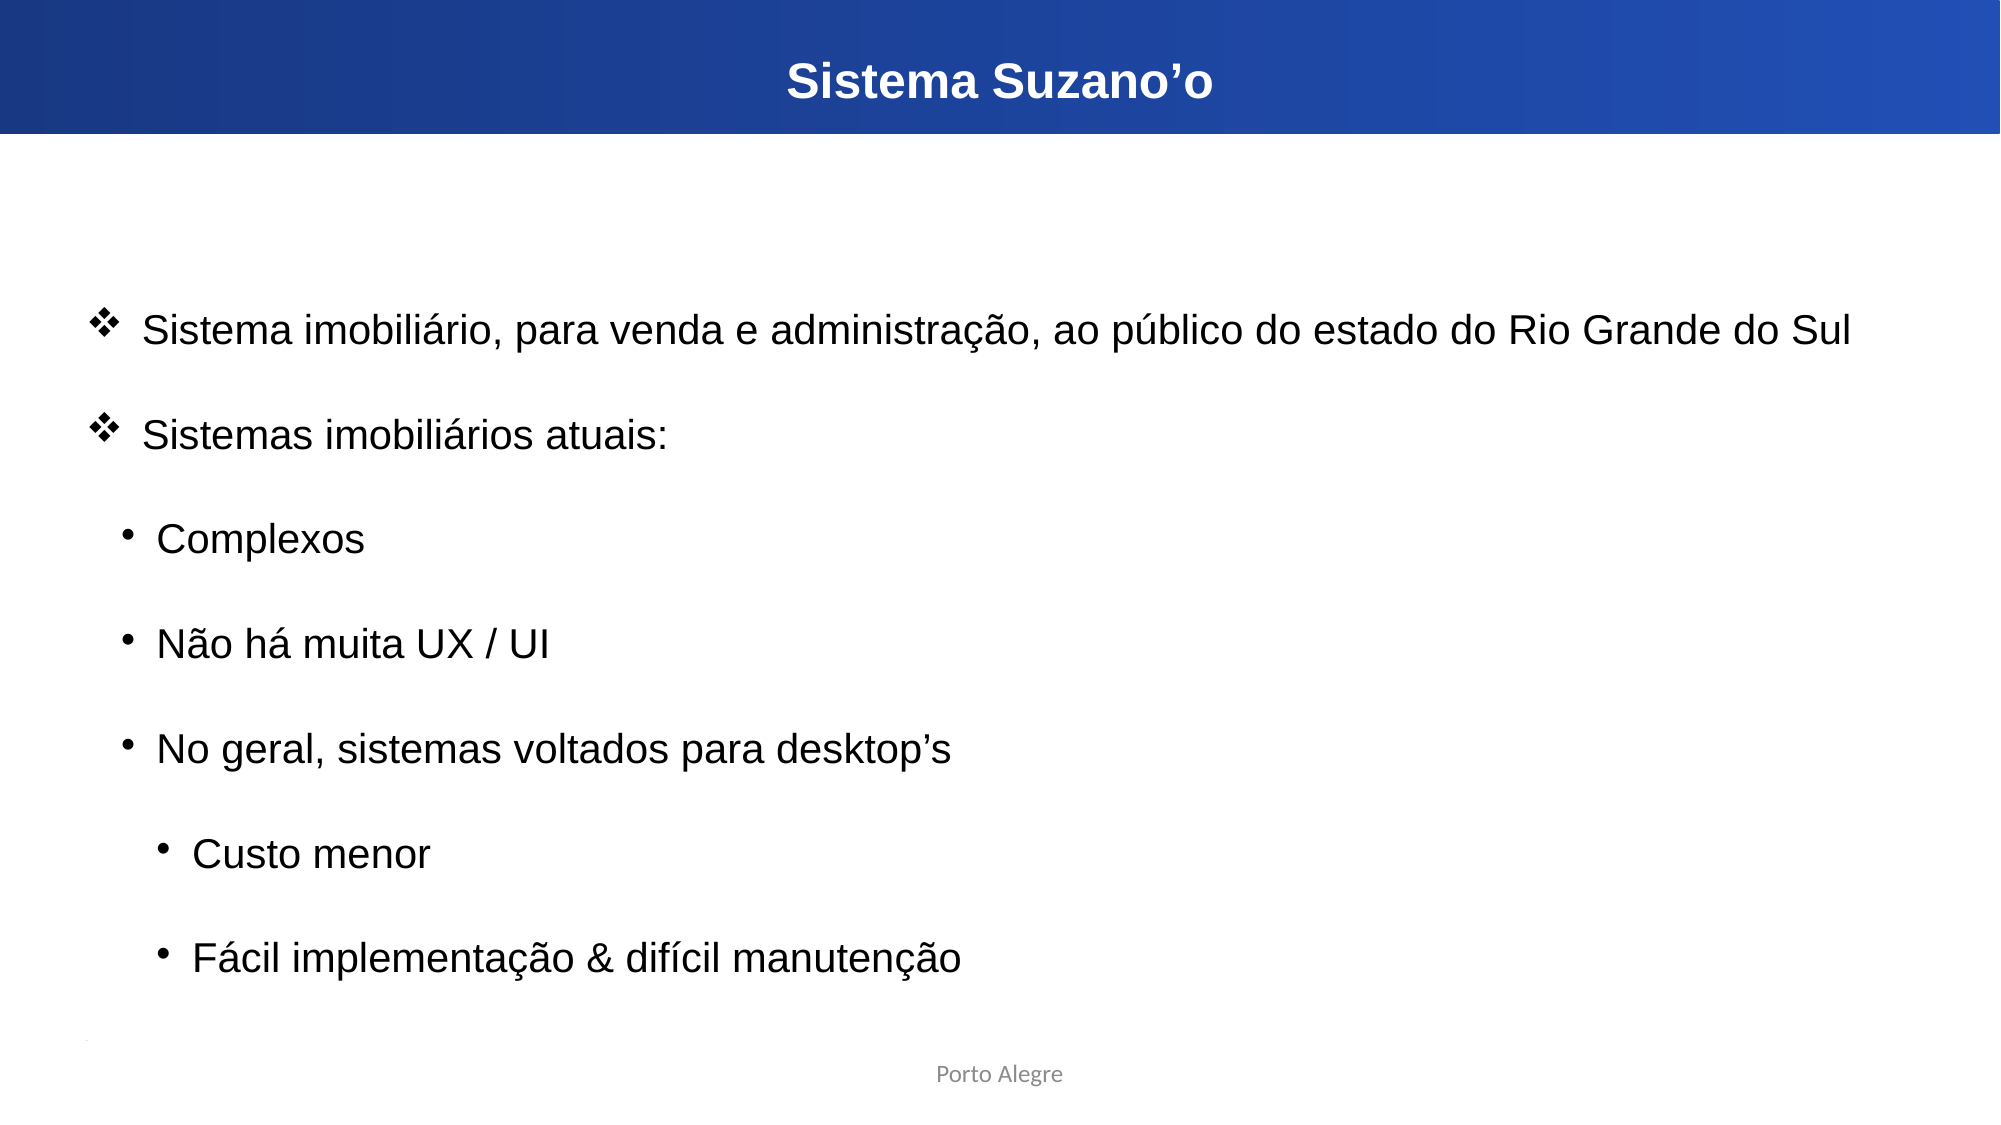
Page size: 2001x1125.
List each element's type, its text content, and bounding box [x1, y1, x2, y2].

text_box Sistema imobiliário, para venda e administração, ao público do estado do Rio Grande do Sul Sistemas imobiliários atuais: Complexos Não há muita UX / UI No geral, sistemas voltados para desktop’s Custo menor Fácil implementação & difícil manutenção [85, 263, 1900, 916]
text_box Sistema Suzano’o [771, 11, 1229, 117]
text_box Porto Alegre [662, 1042, 1338, 1103]
text_box [0, 0, 2000, 134]
